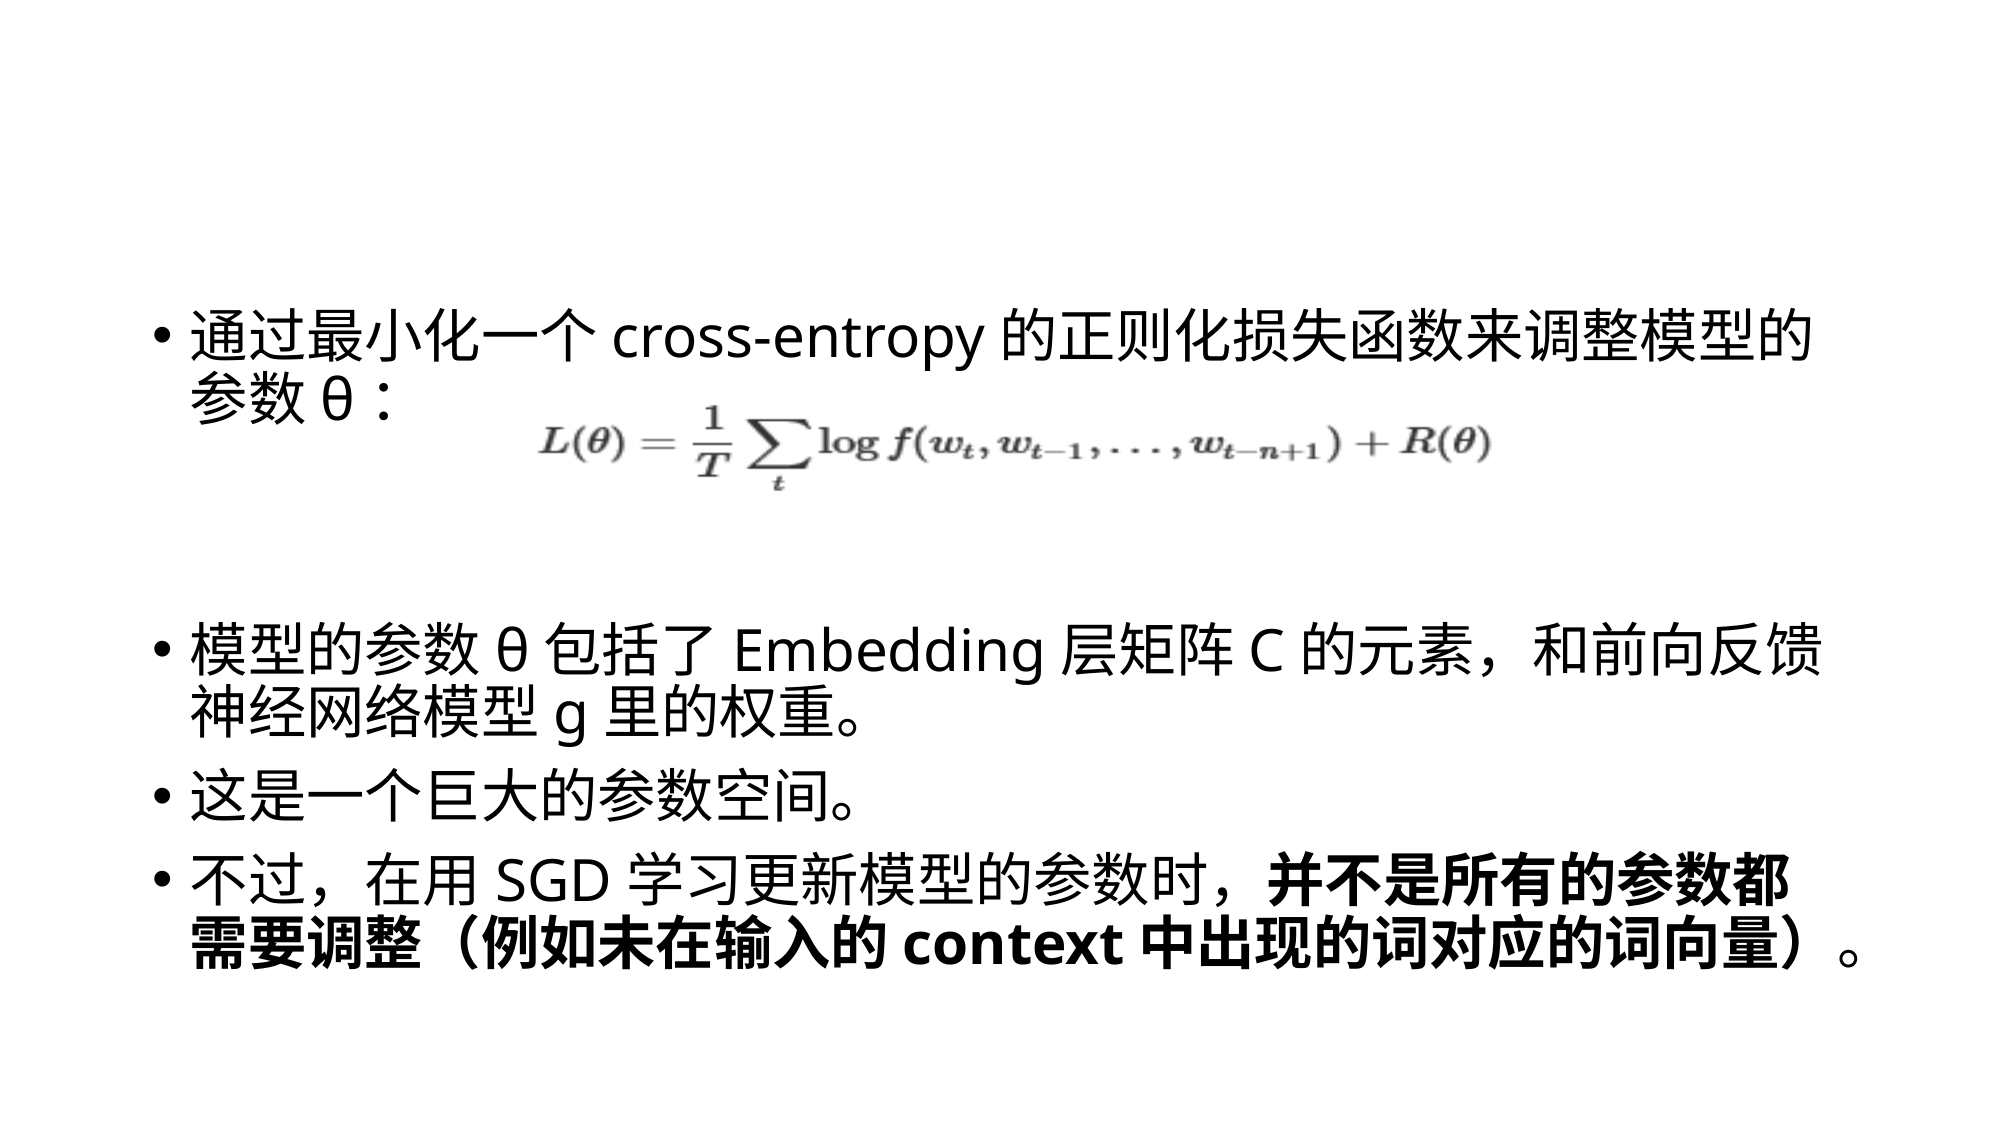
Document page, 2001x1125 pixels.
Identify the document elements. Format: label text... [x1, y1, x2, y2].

picture [515, 386, 1518, 501]
list 通过最小化一个cross-entropy的正则化损失函数来调整模型的参数θ： 模型的参数θ包括了Embedding层矩阵C的元素，和前向反馈神经网络模型g里的权重。 这是一个巨大的参数空间。 不过，在用SGD学习更新模型的参数时，并不是所有的参数都需要调整（例如未在输入的context中出现的词对应的词向量）。 [137, 299, 1863, 1014]
